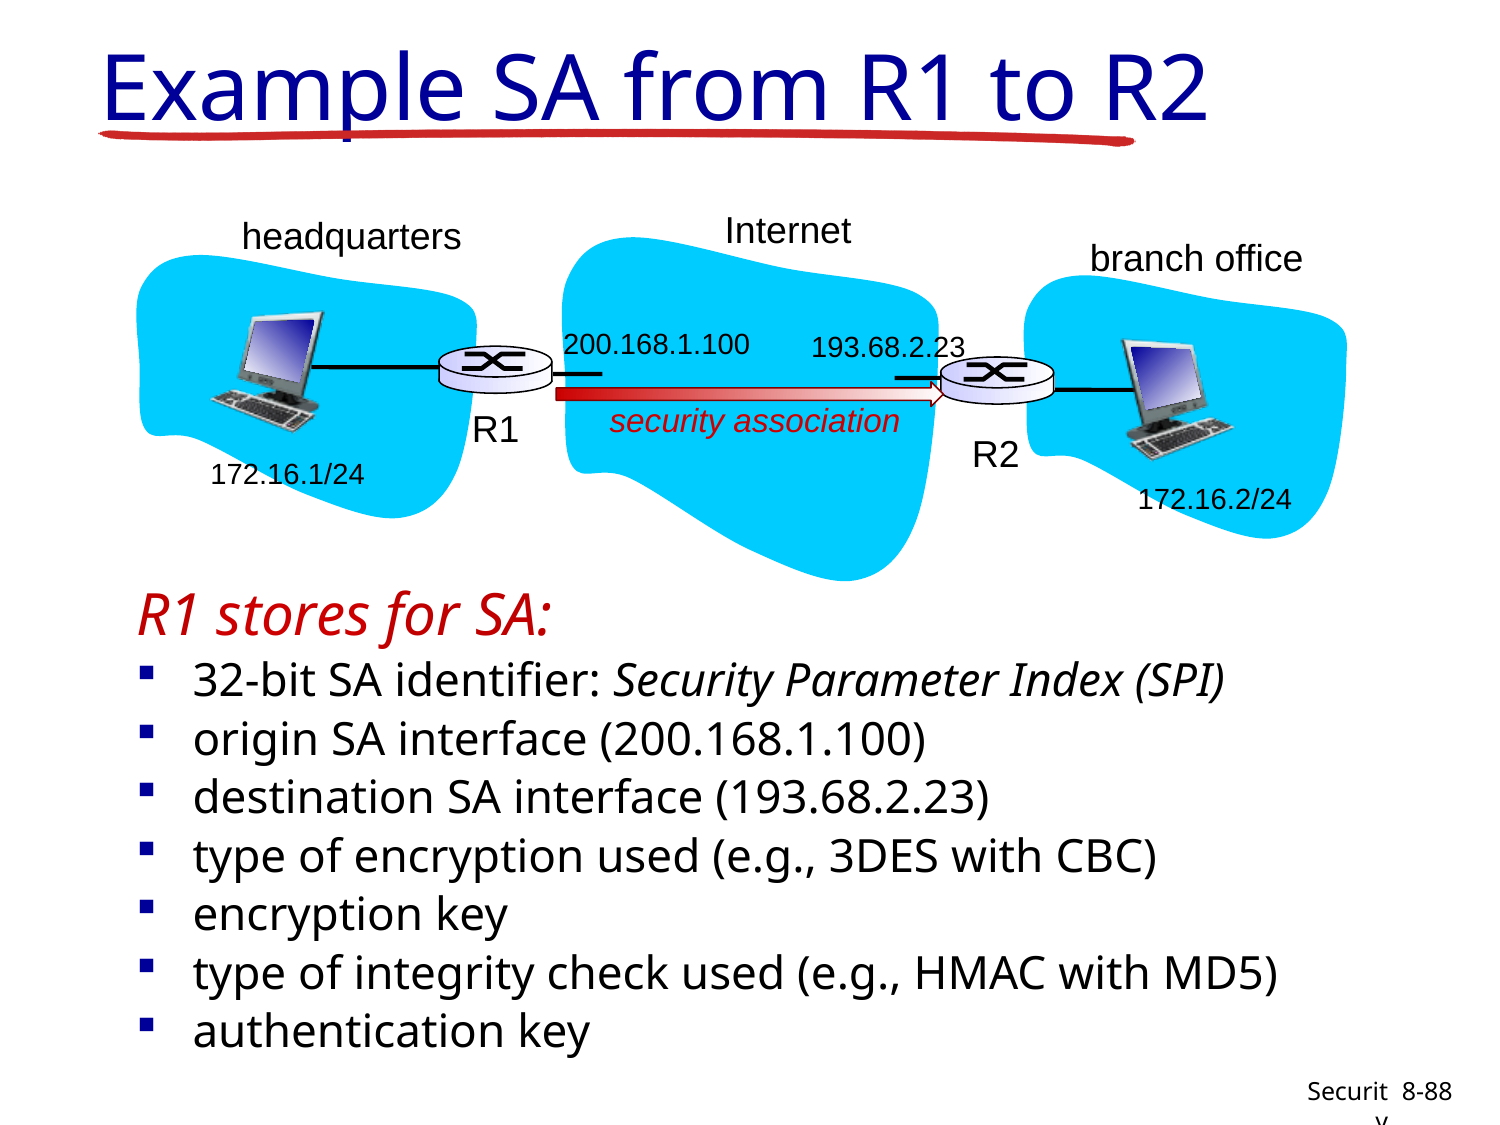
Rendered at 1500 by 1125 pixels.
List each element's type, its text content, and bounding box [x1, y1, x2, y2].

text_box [131, 153, 1352, 586]
list R1 stores for SA: 32-bit SA identifier: Security Parameter Index (SPI) origin SA interface (200.168.1.100) destination SA interface (193.68.2.23) type of encryption used (e.g., 3DES with CBC) encryption key type of integrity check used (e.g., HMAC with MD5) authentication key [121, 577, 1460, 1097]
text_box 8-88 [1387, 1068, 1500, 1113]
title Example SA from R1 to R2 [84, 0, 1360, 178]
picture [93, 124, 1148, 153]
footer Security [1284, 1067, 1403, 1110]
